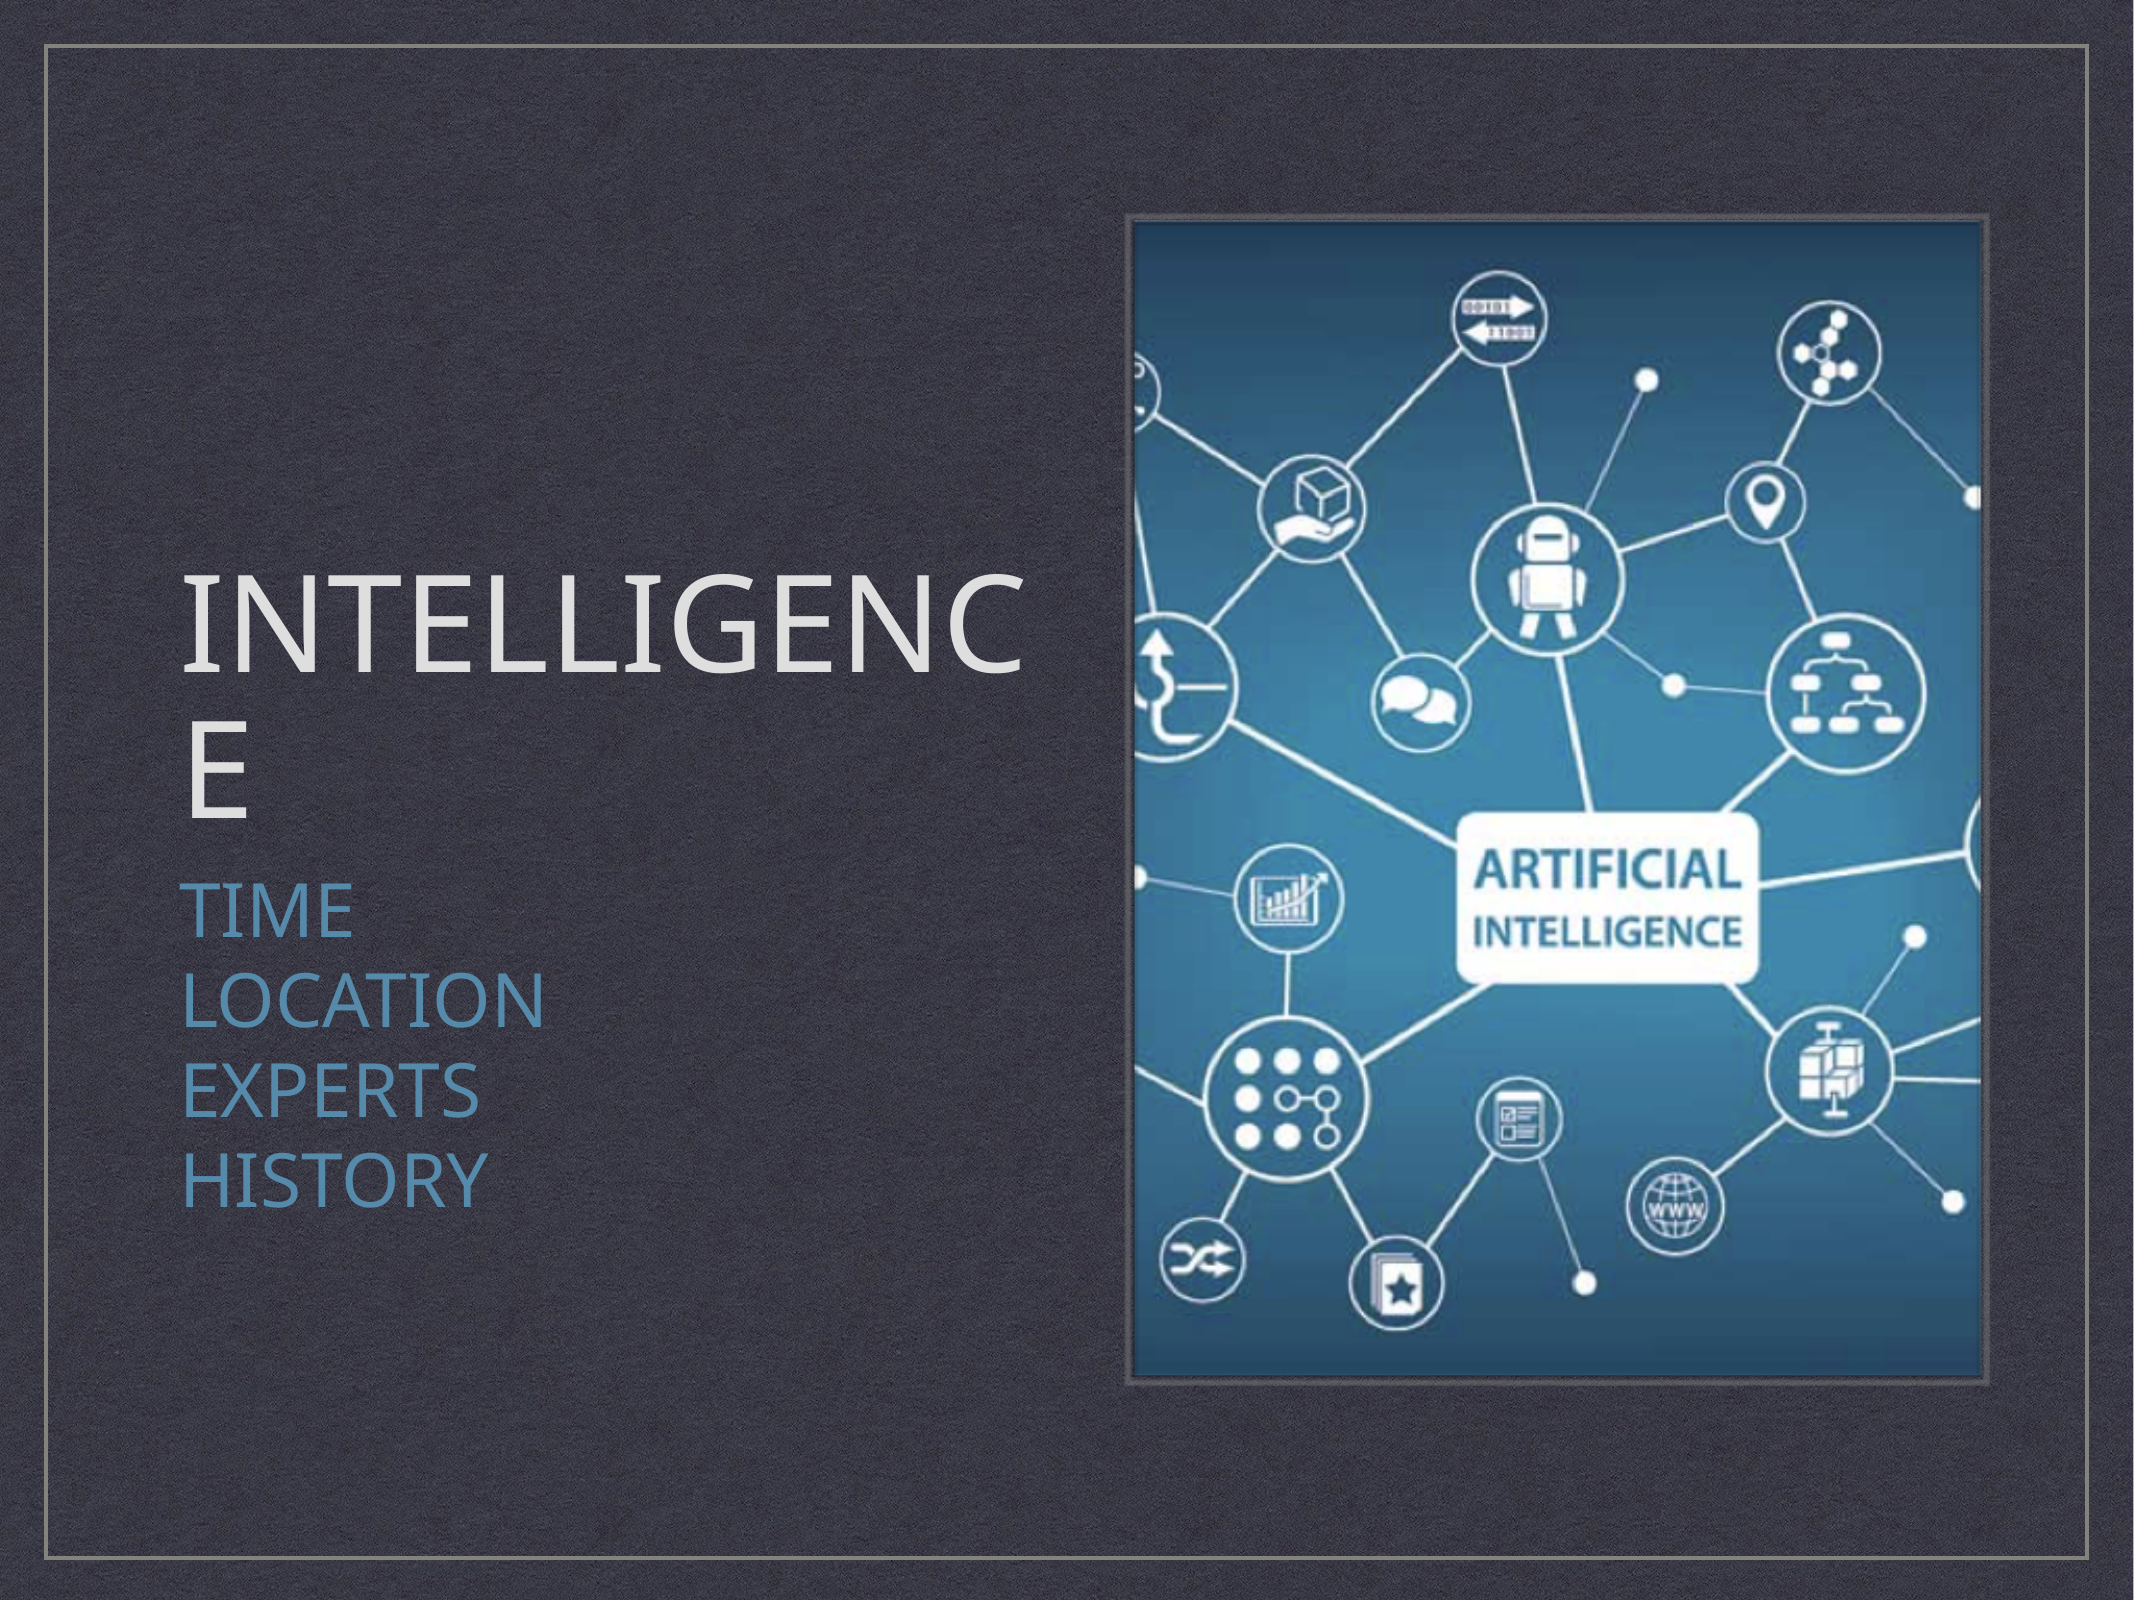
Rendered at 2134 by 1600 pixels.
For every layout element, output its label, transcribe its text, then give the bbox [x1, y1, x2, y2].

title Intelligence [170, 211, 1047, 853]
list Time Location Experts History [170, 853, 1047, 1384]
picture [0, 0, 2134, 1600]
